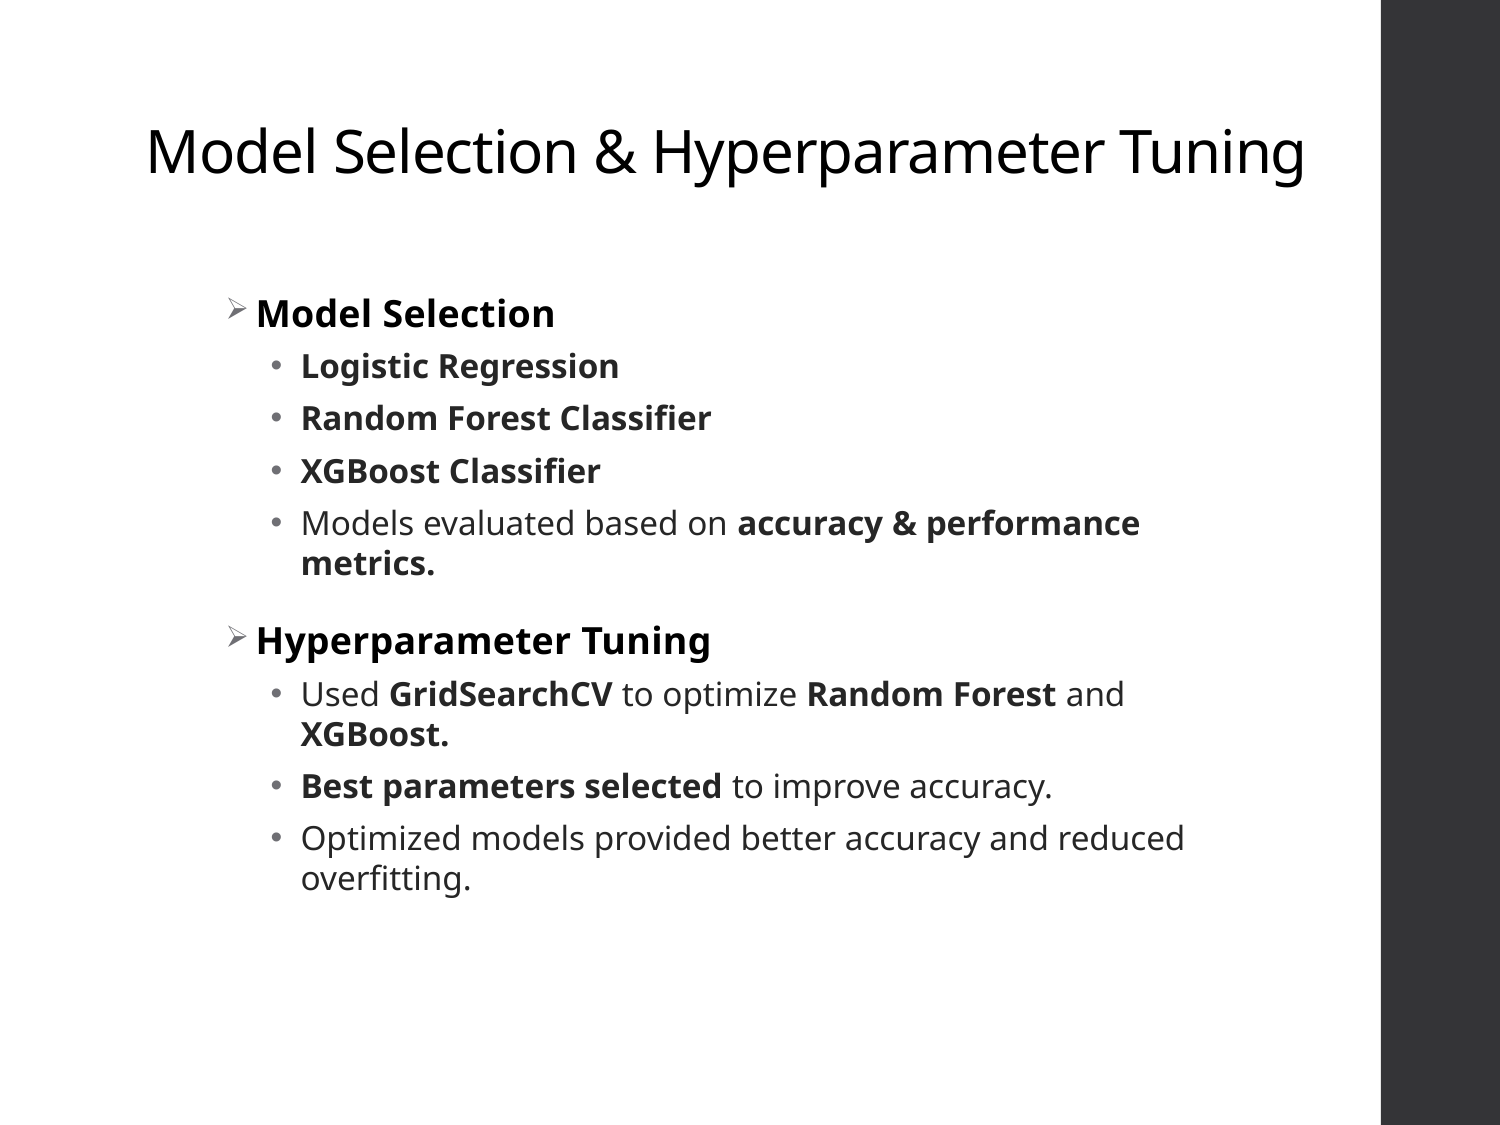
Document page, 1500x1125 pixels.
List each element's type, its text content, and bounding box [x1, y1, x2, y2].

title Model Selection & Hyperparameter Tuning [130, 60, 1348, 278]
list Model Selection Logistic Regression Random Forest Classifier XGBoost Classifier Models evaluated based on accuracy & performance metrics. Hyperparameter Tuning Used GridSearchCV to optimize Random Forest and XGBoost. Best parameters selected to improve accuracy. Optimized models provided better accuracy and reduced overfitting. [210, 282, 1269, 996]
